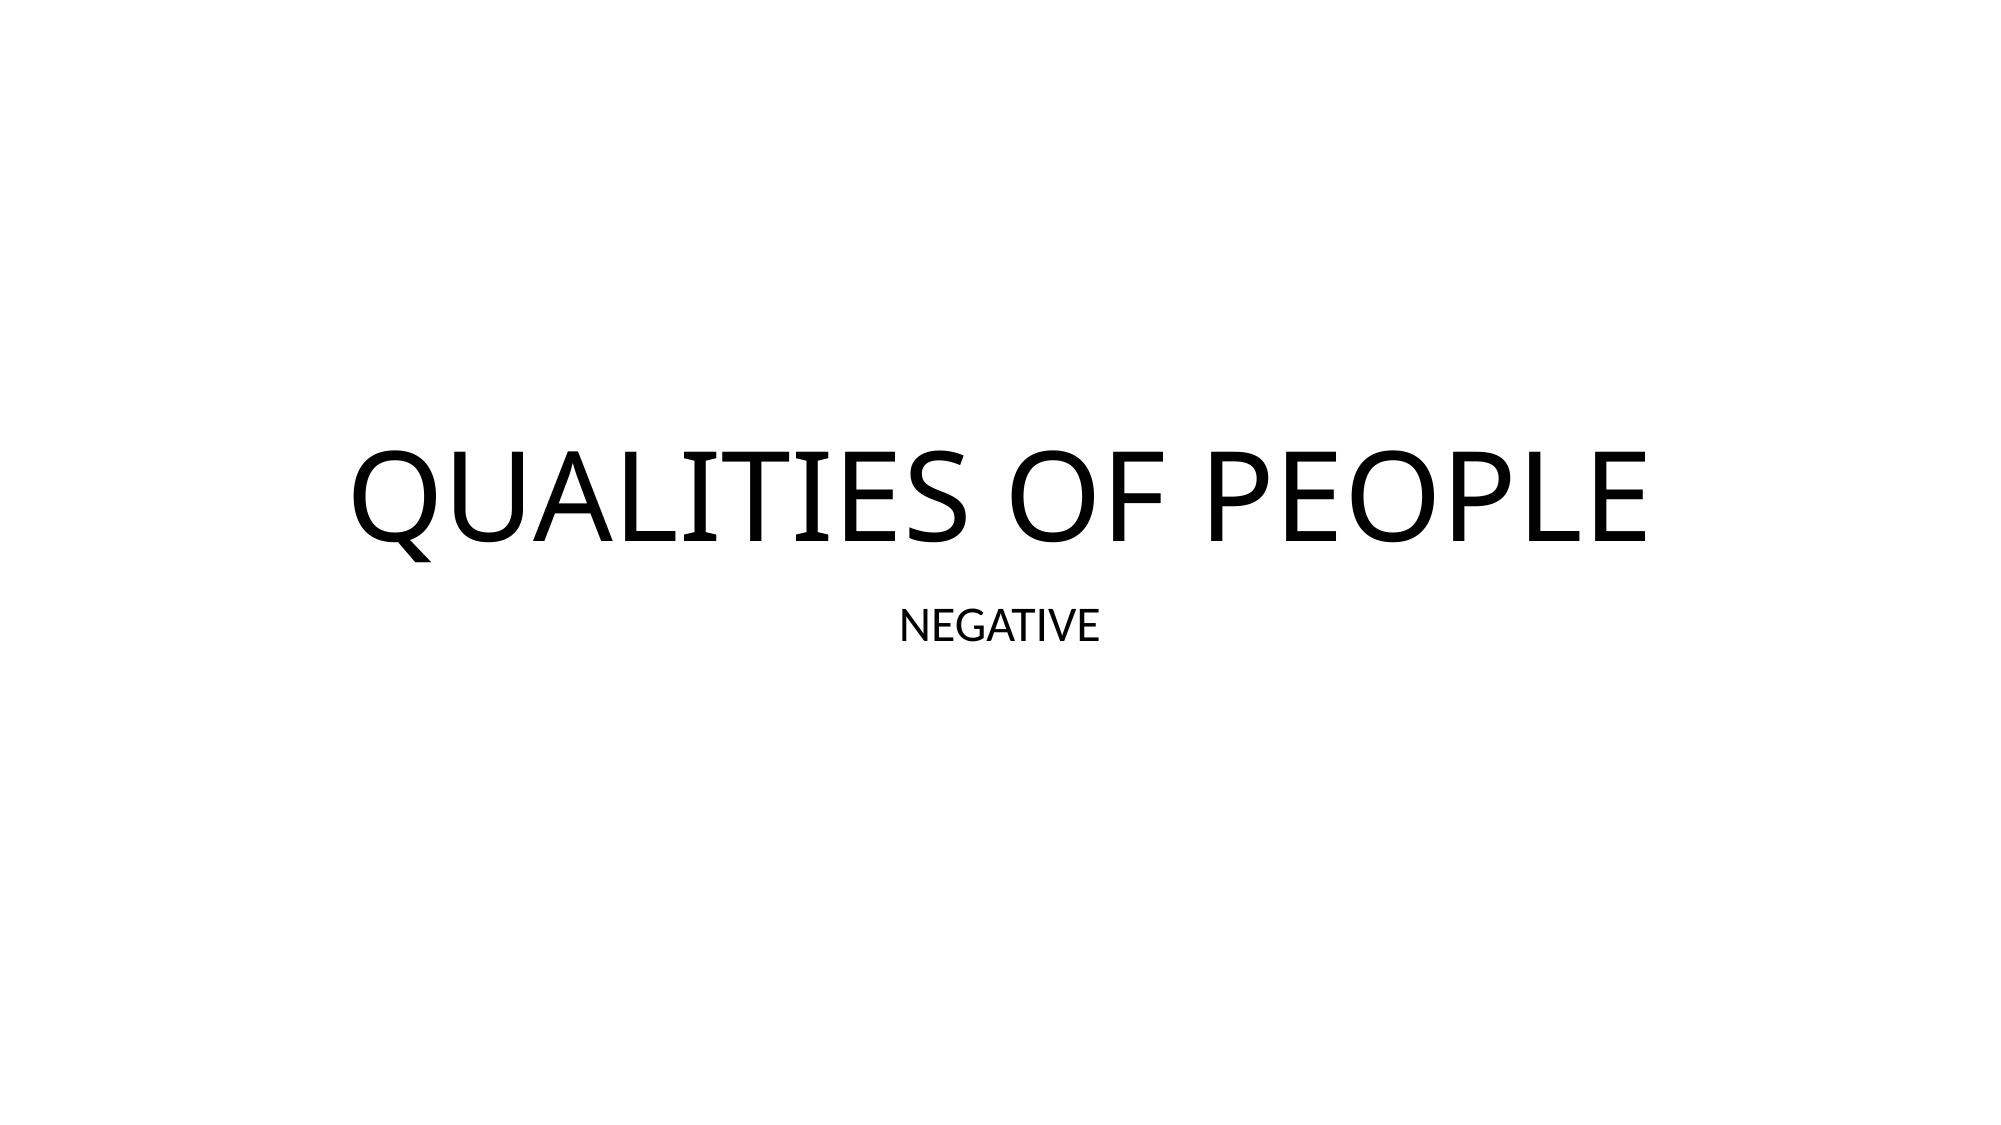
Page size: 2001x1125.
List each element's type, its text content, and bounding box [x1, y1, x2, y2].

title QUALITIES OF PEOPLE [249, 184, 1750, 576]
subtitle NEGATIVE [249, 590, 1750, 863]
